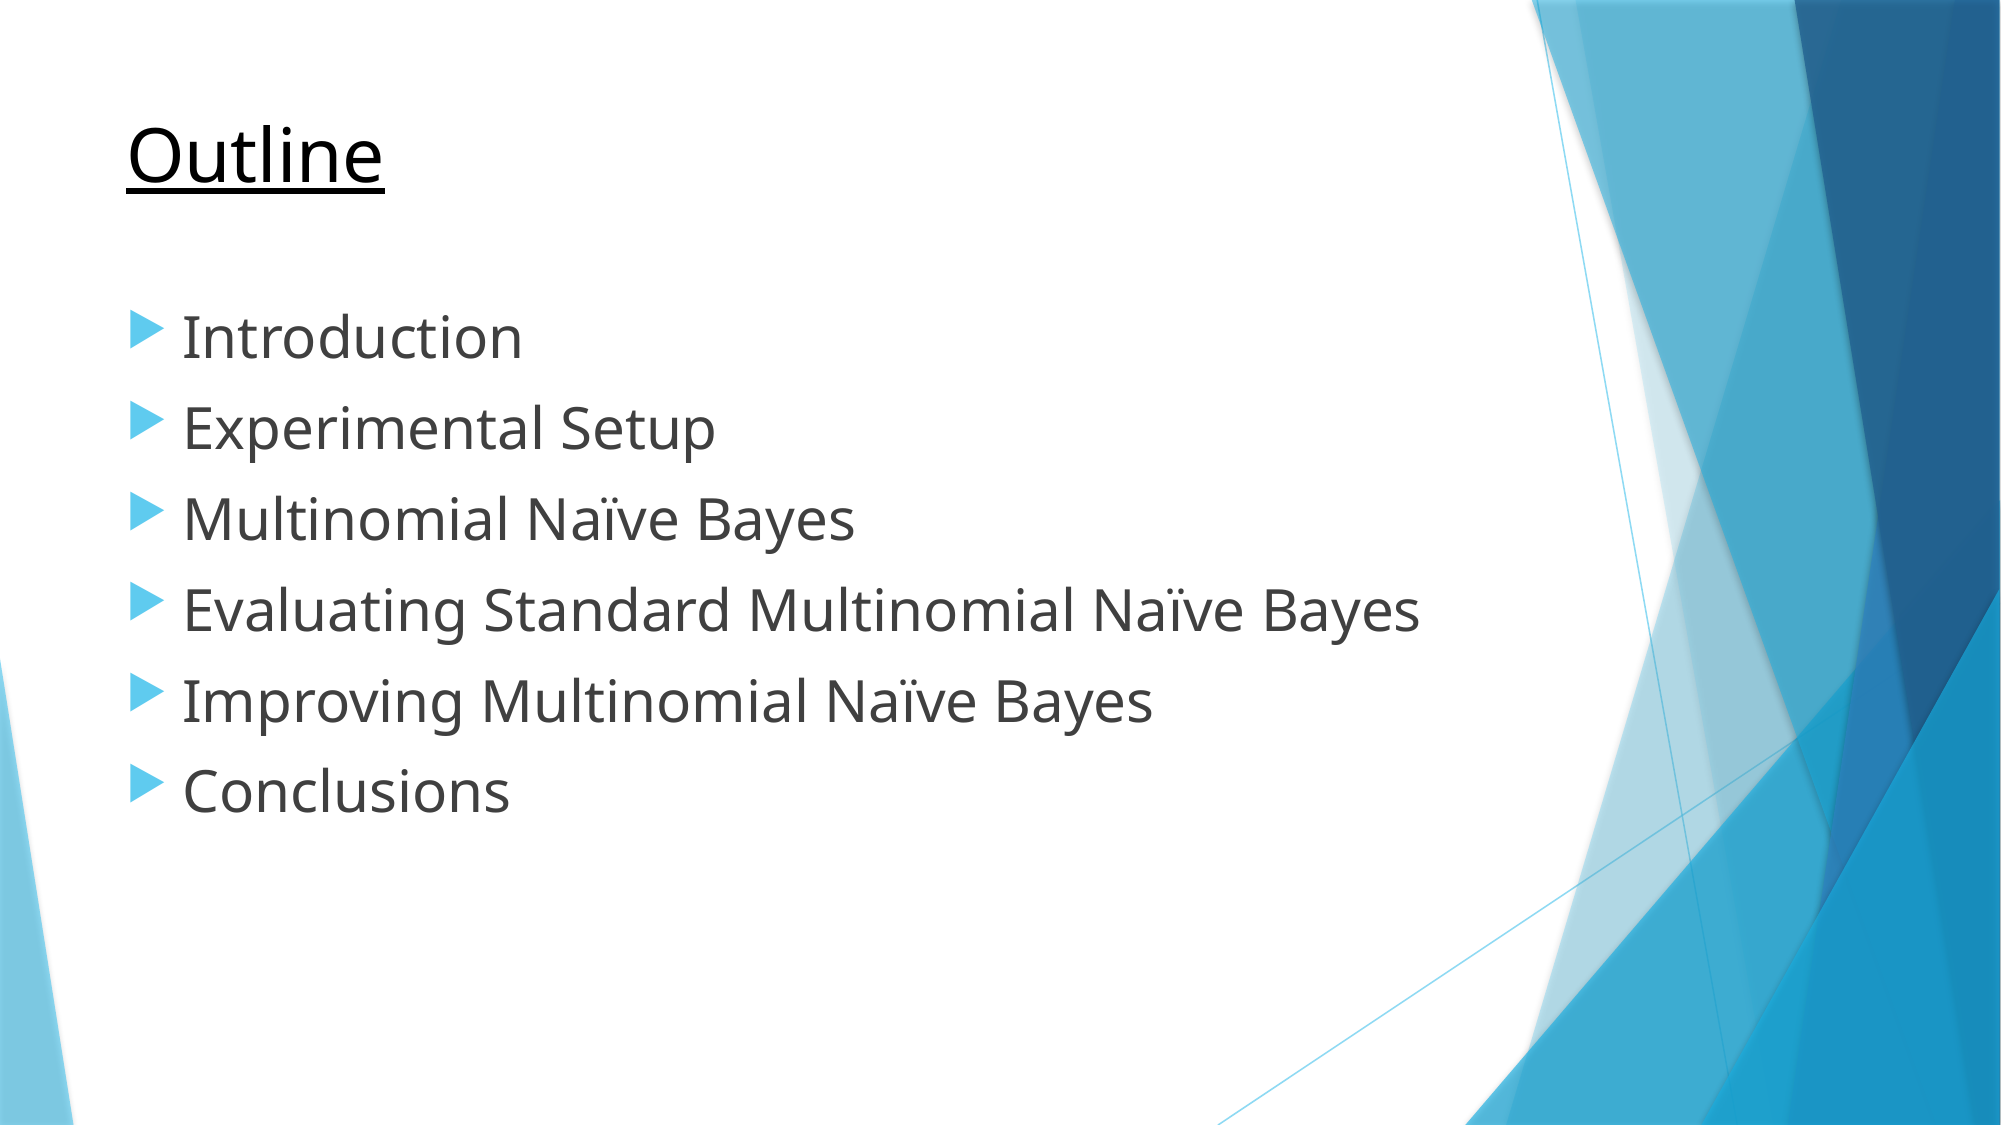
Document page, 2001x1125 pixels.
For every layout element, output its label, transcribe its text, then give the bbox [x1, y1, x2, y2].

list Introduction Experimental Setup Multinomial Naïve Bayes Evaluating Standard Multinomial Naïve Bayes Improving Multinomial Naïve Bayes Conclusions [111, 292, 1522, 930]
title Outline [111, 99, 1522, 292]
